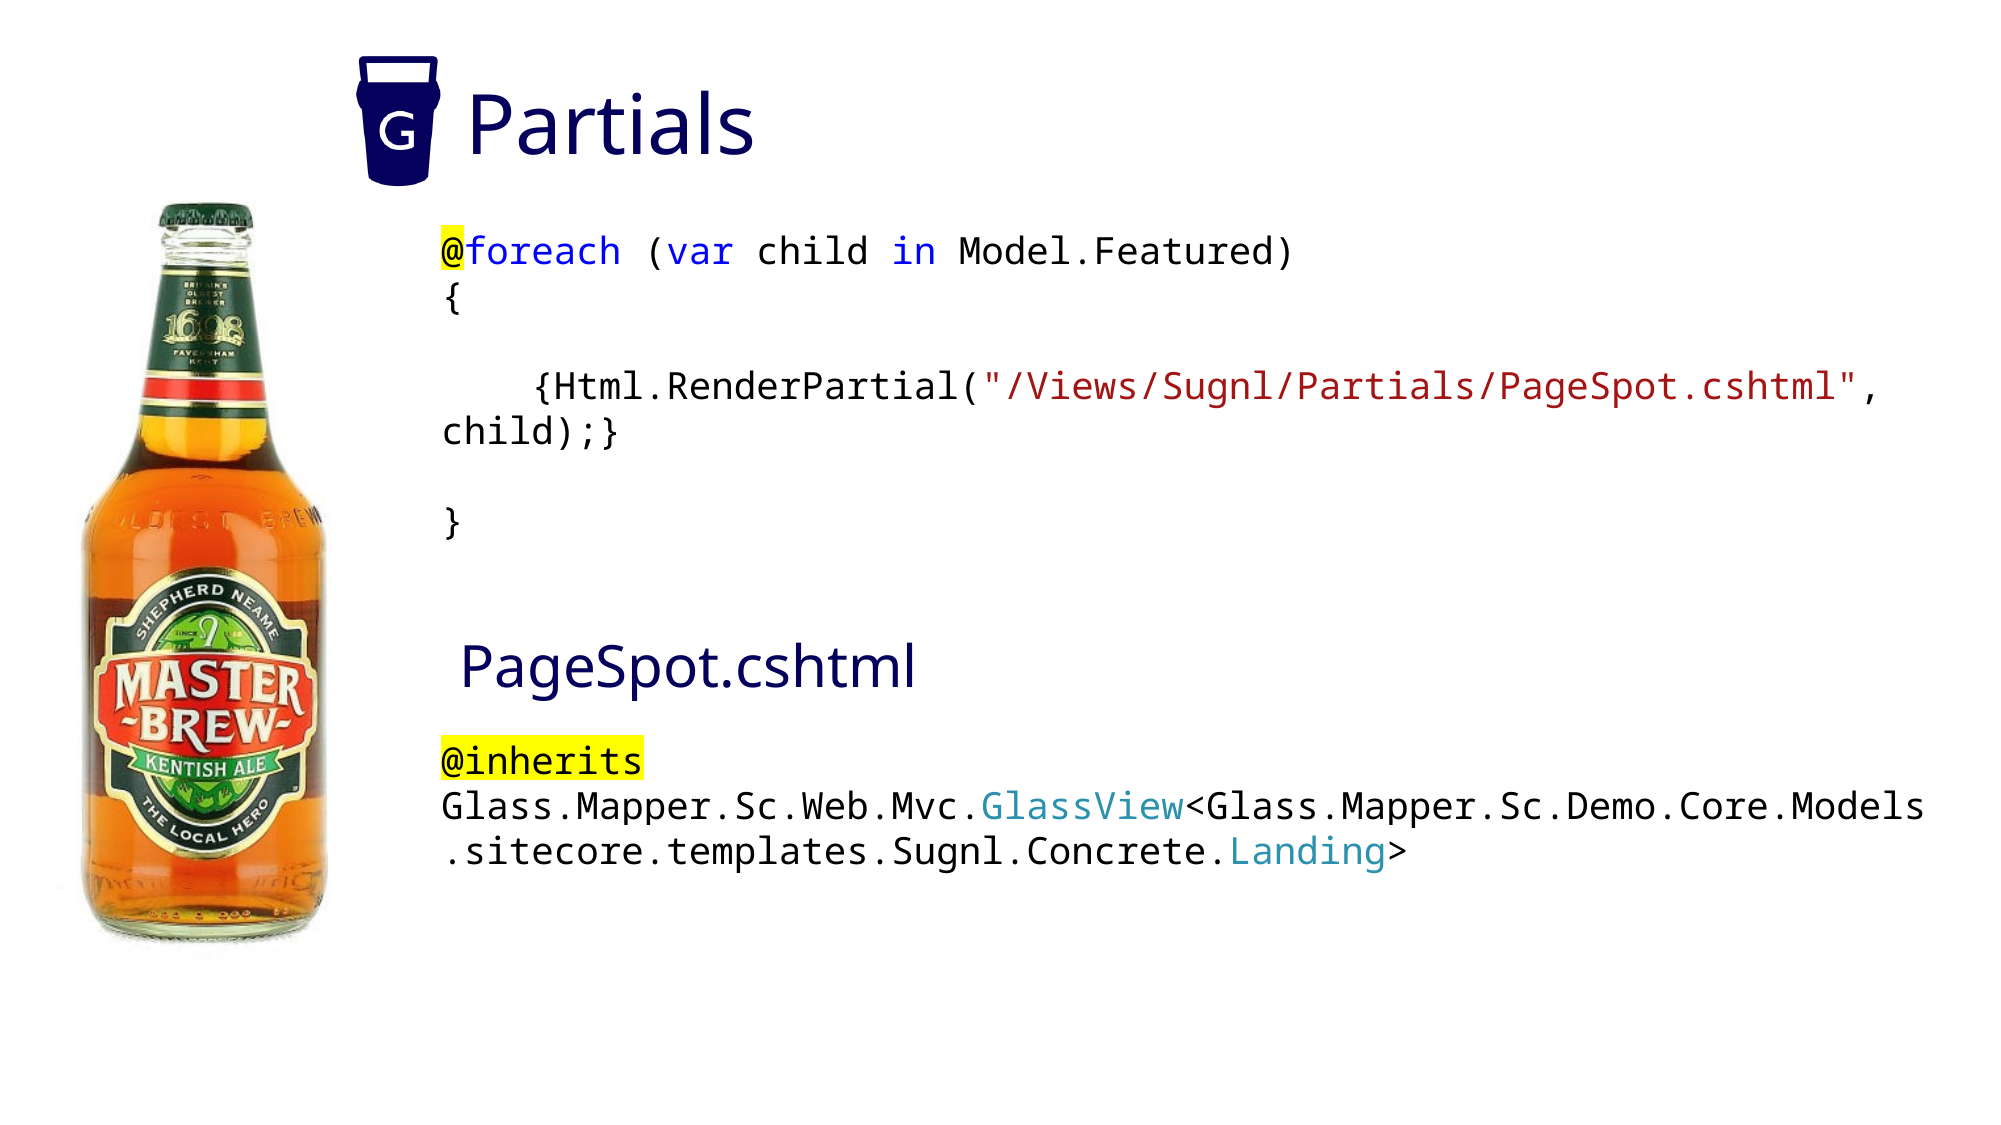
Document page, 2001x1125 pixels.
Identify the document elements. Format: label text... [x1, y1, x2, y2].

text_box @inherits Glass.Mapper.Sc.Web.Mvc.GlassView<Glass.Mapper.Sc.Demo.Core.Models.sitecore.templates.Sugnl.Concrete.Landing> [426, 729, 1944, 880]
text_box @foreach (var child in Model.Featured) { {Html.RenderPartial("/Views/Sugnl/Partials/PageSpot.cshtml", child);} } [426, 219, 2000, 550]
text_box Partials [469, 63, 772, 179]
picture [56, 48, 469, 964]
text_box PageSpot.cshtml [444, 621, 933, 707]
